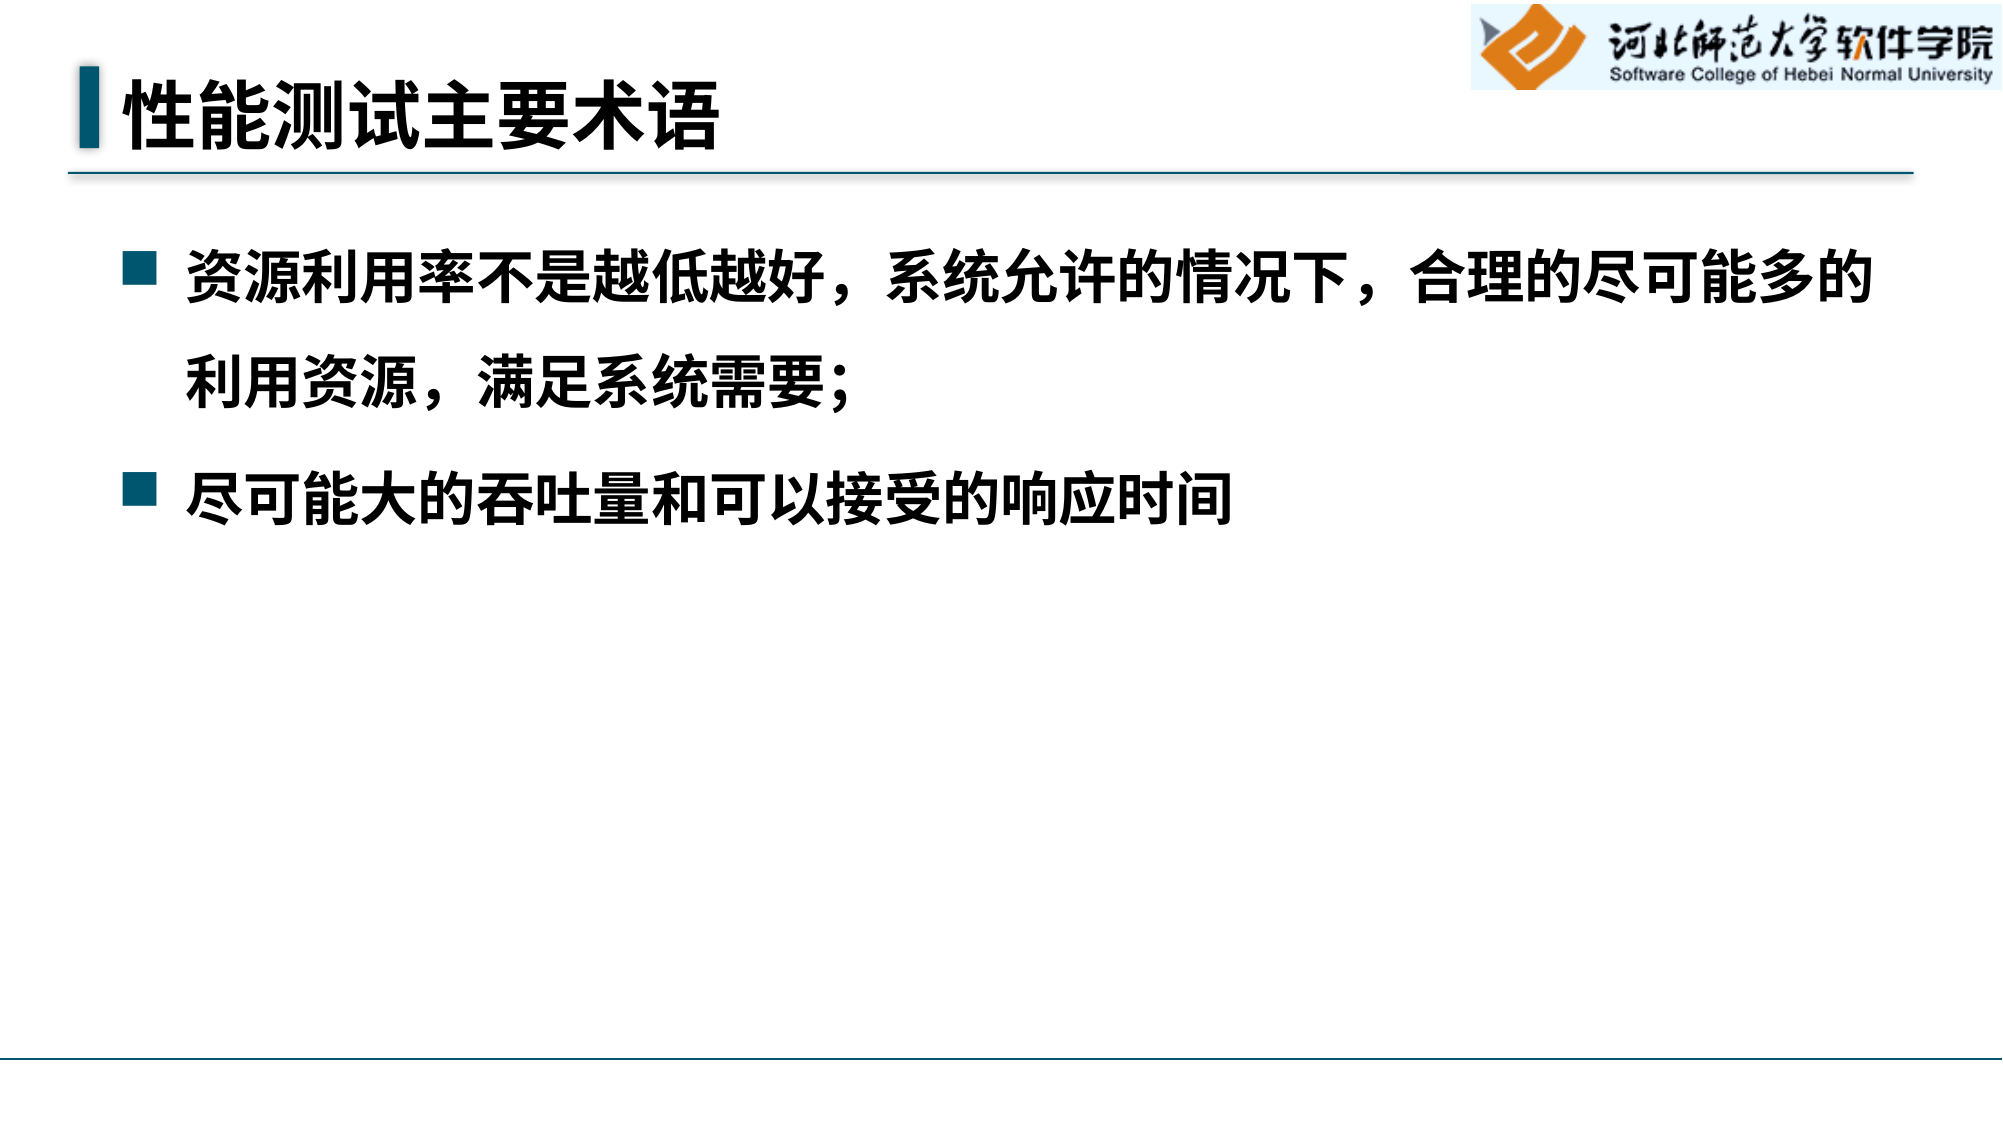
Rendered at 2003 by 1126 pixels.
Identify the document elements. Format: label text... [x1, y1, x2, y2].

title 性能测试主要术语 [103, 66, 1462, 162]
picture [1471, 4, 2002, 90]
list 资源利用率不是越低越好，系统允许的情况下，合理的尽可能多的利用资源，满足系统需要； 尽可能大的吞吐量和可以接受的响应时间 [99, 196, 1903, 1024]
